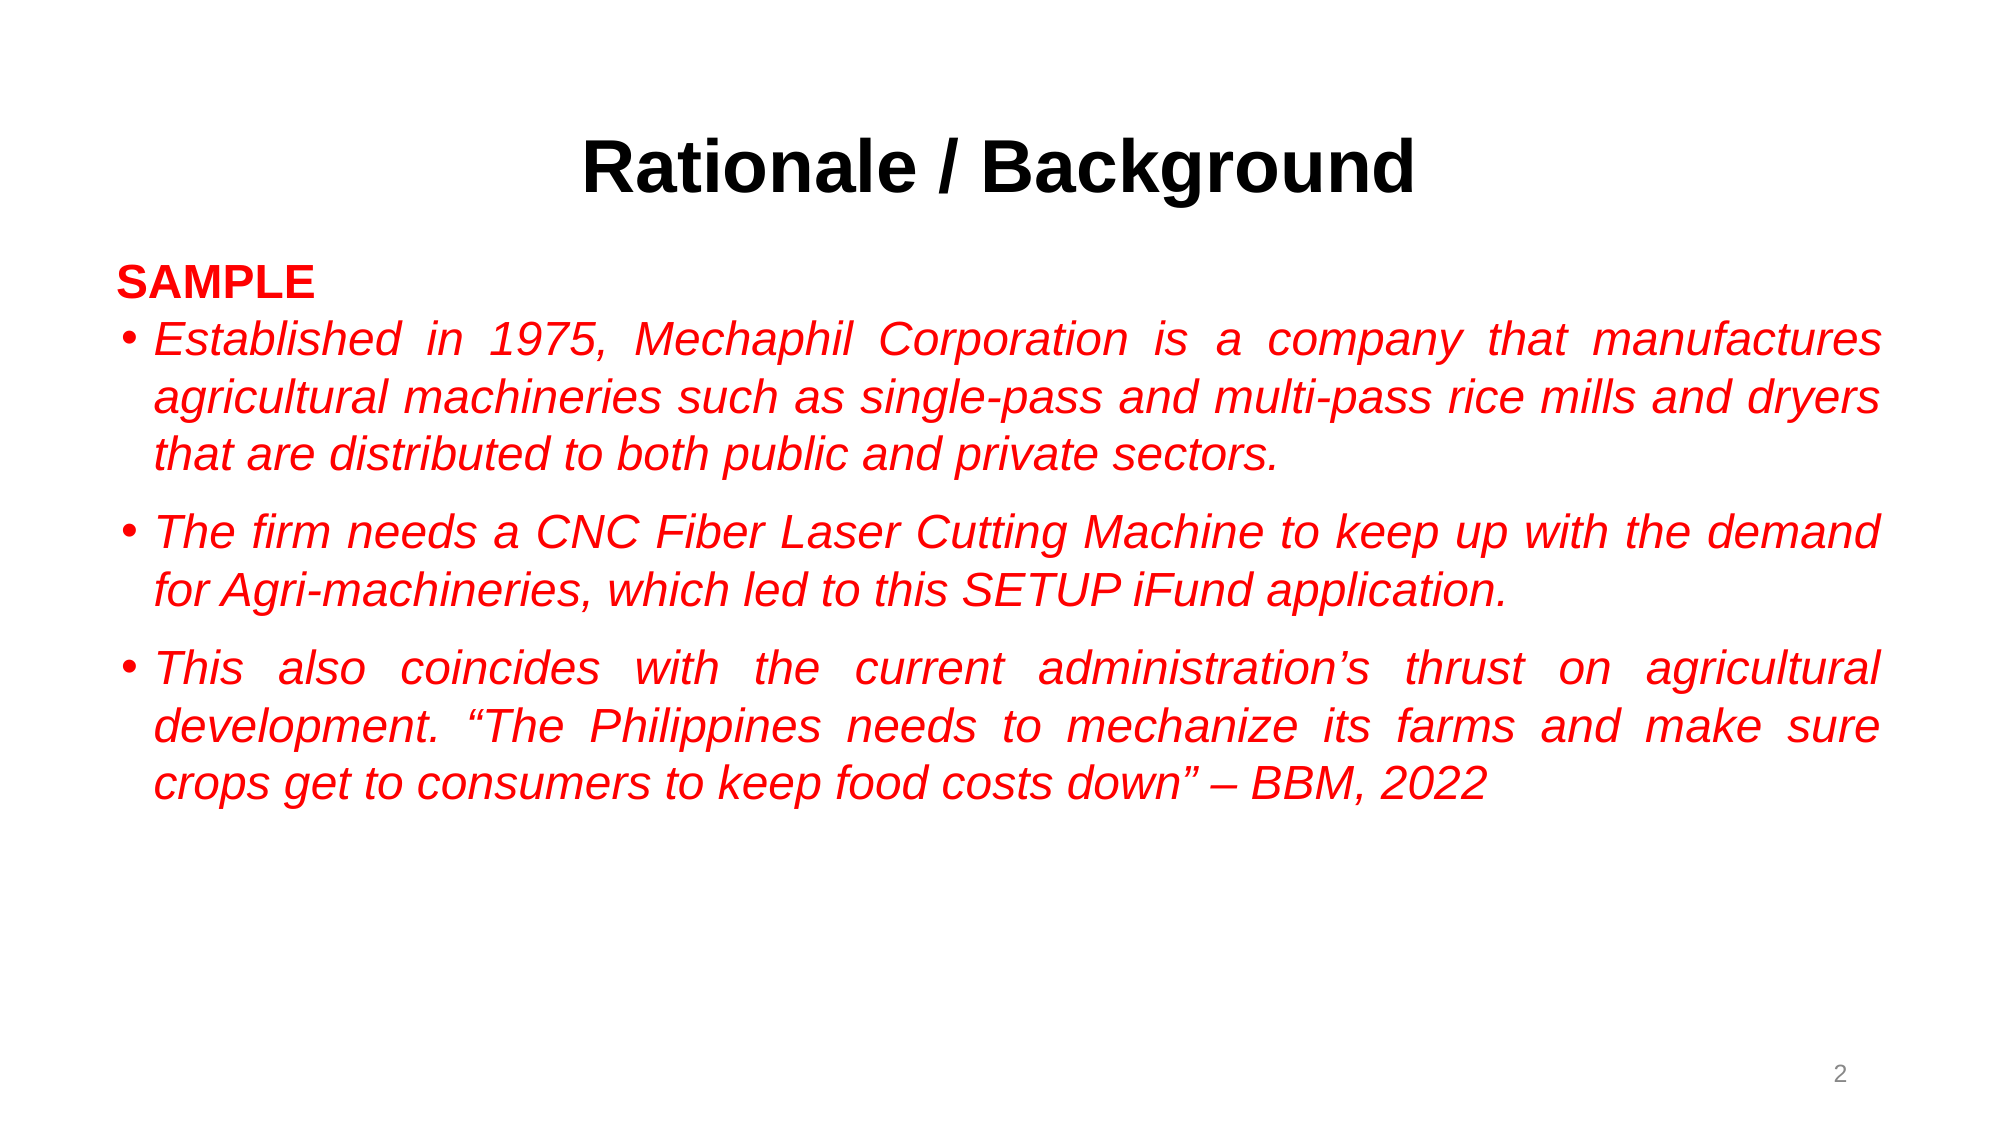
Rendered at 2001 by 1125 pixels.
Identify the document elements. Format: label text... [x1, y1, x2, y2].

slide_number ‹#› [1412, 1042, 1863, 1103]
list SAMPLE Established in 1975, Mechaphil Corporation is a company that manufactures agricultural machineries such as single-pass and multi-pass rice mills and dryers that are distributed to both public and private sectors. The firm needs a CNC Fiber Laser Cutting Machine to keep up with the demand for Agri-machineries, which led to this SETUP iFund application. This also coincides with the current administration’s thrust on agricultural development. “The Philippines needs to mechanize its farms and make sure crops get to consumers to keep food costs down” – BBM, 2022 [101, 242, 1899, 957]
title Rationale / Background [137, 59, 1863, 242]
